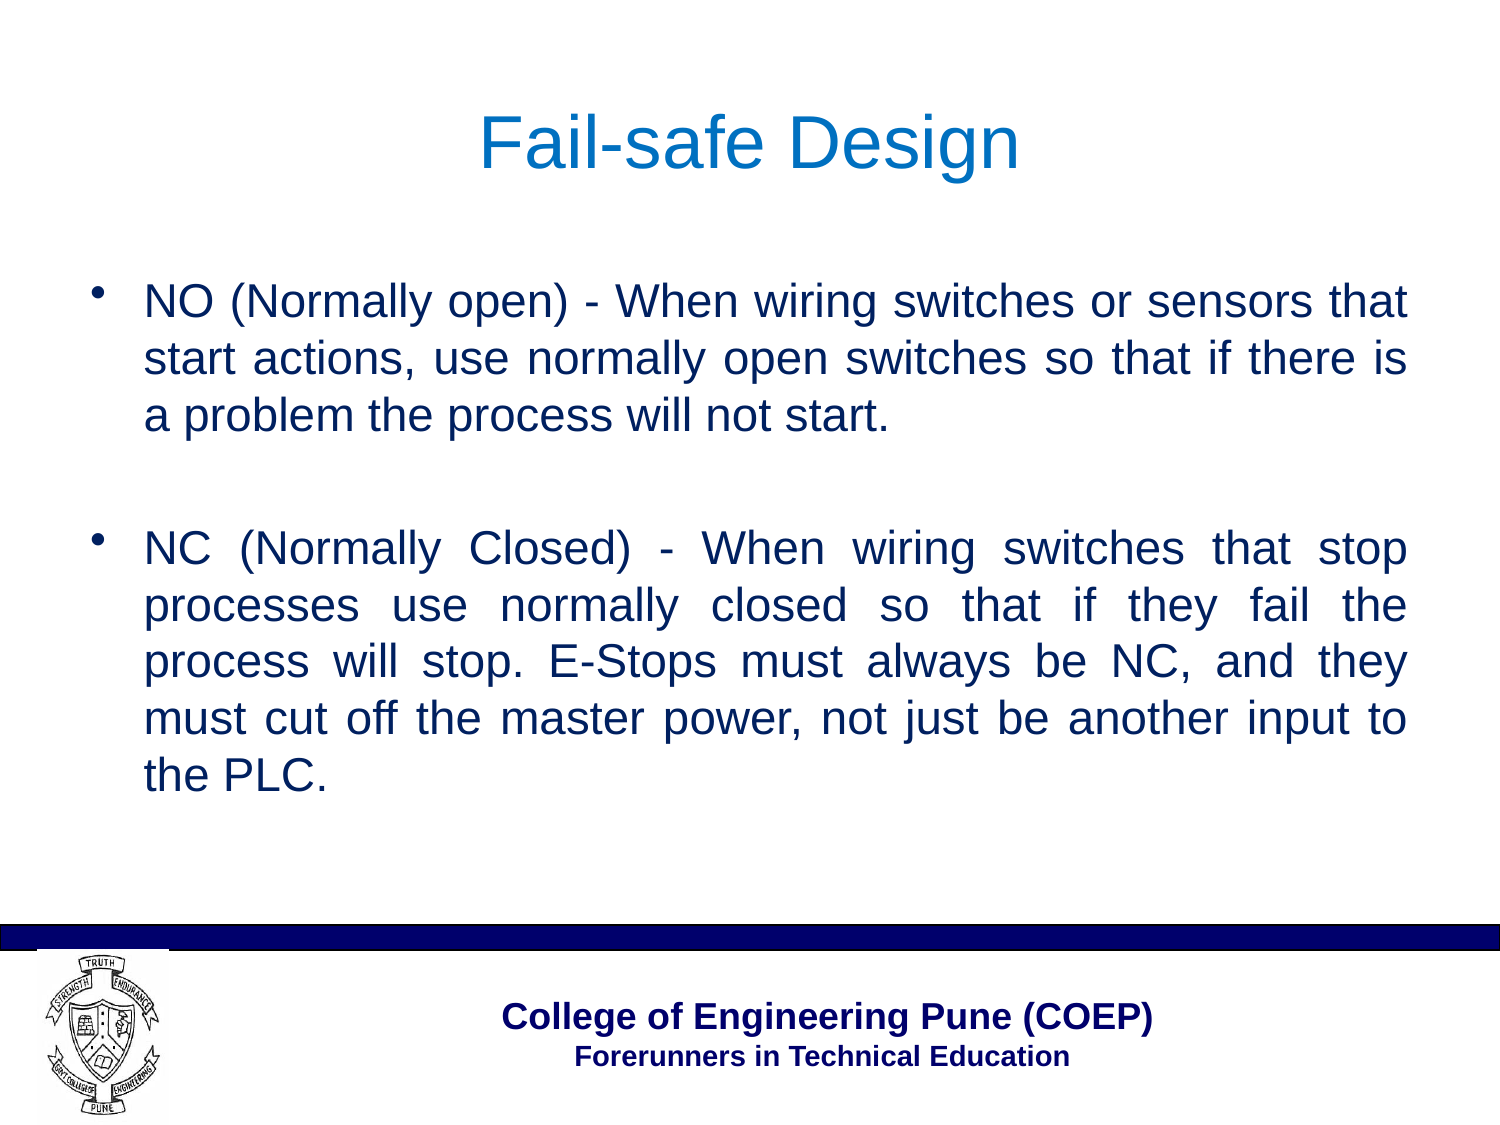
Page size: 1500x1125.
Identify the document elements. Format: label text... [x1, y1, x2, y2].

title Fail-safe Design [74, 44, 1426, 233]
list NO (Normally open) - When wiring switches or sensors that start actions, use normally open switches so that if there is a problem the process will not start. NC (Normally Closed) - When wiring switches that stop processes use normally closed so that if they fail the process will stop. E-Stops must always be NC, and they must cut off the master power, not just be another input to the PLC. [74, 262, 1426, 813]
